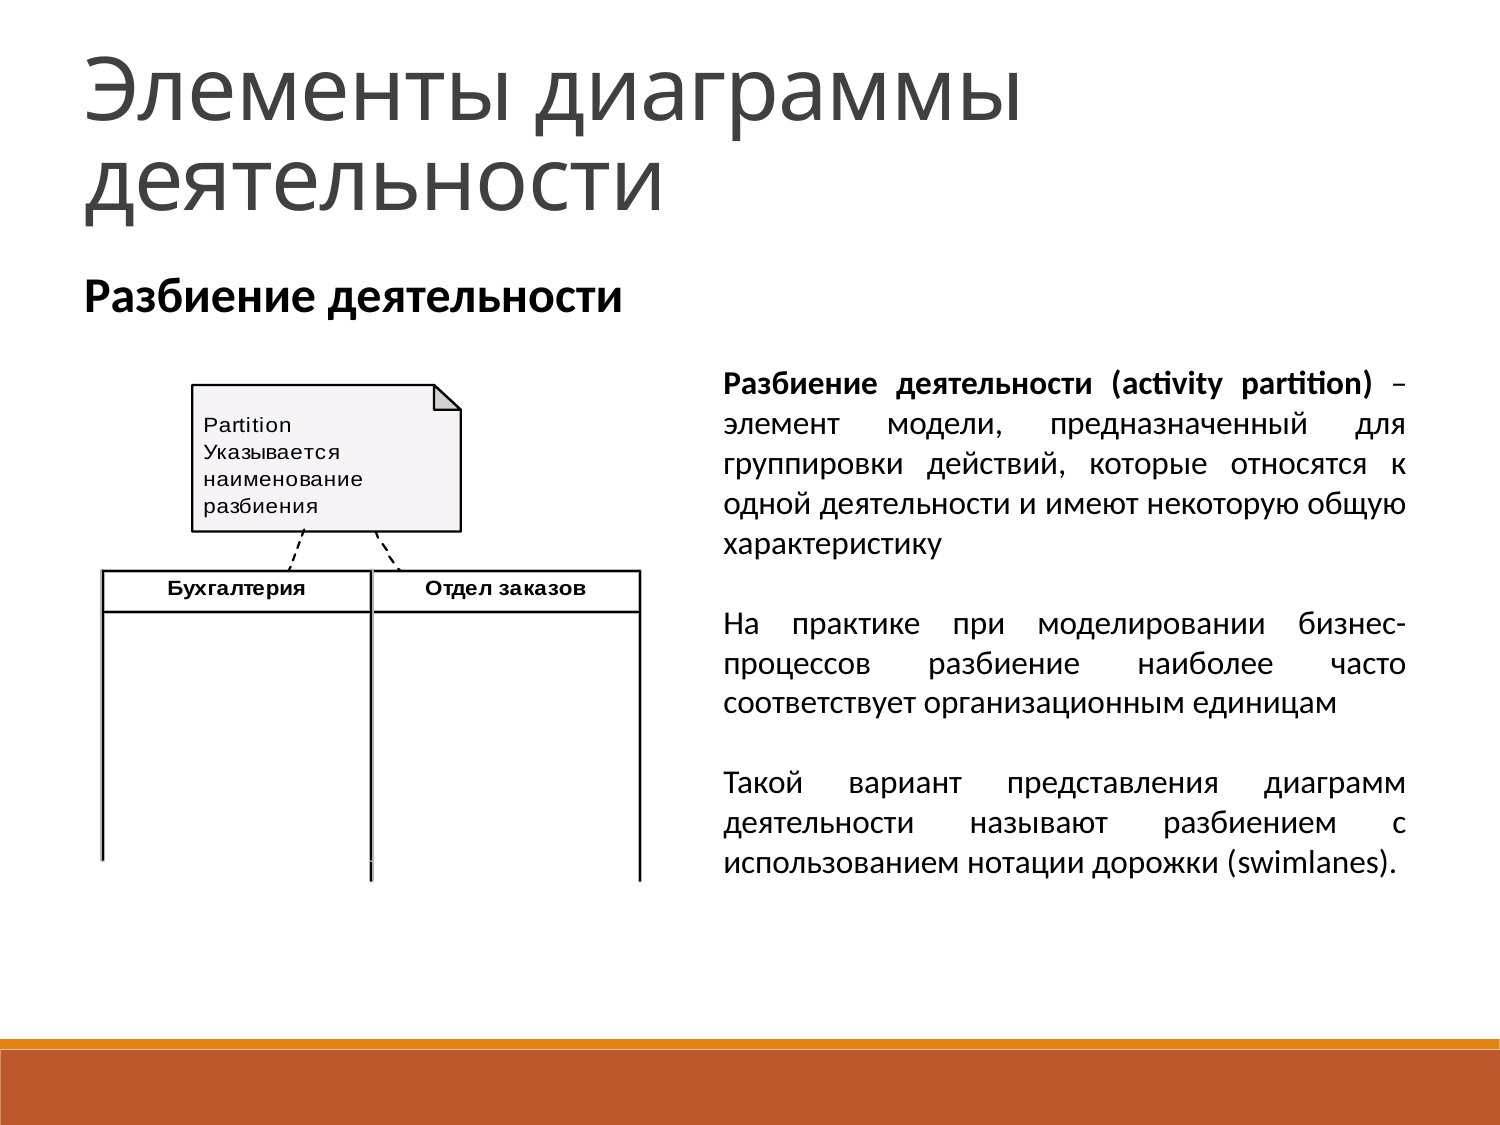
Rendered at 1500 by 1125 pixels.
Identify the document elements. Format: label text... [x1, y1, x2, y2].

text_box Разбиение деятельности (activity partition) – элемент модели, предназначенный для группировки действий, которые относятся к одной деятельности и имеют некоторую общую характеристику На практике при моделировании бизнес-процессов разбиение наиболее часто соответствует организационным единицам Такой вариант представления диаграмм деятельности называют разбиением с использованием нотации дорожки (swimlanes). [708, 353, 1423, 888]
text_box Разбиение деятельности [69, 254, 674, 330]
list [68, 353, 674, 933]
title Элементы диаграммы деятельности [69, 38, 1045, 236]
